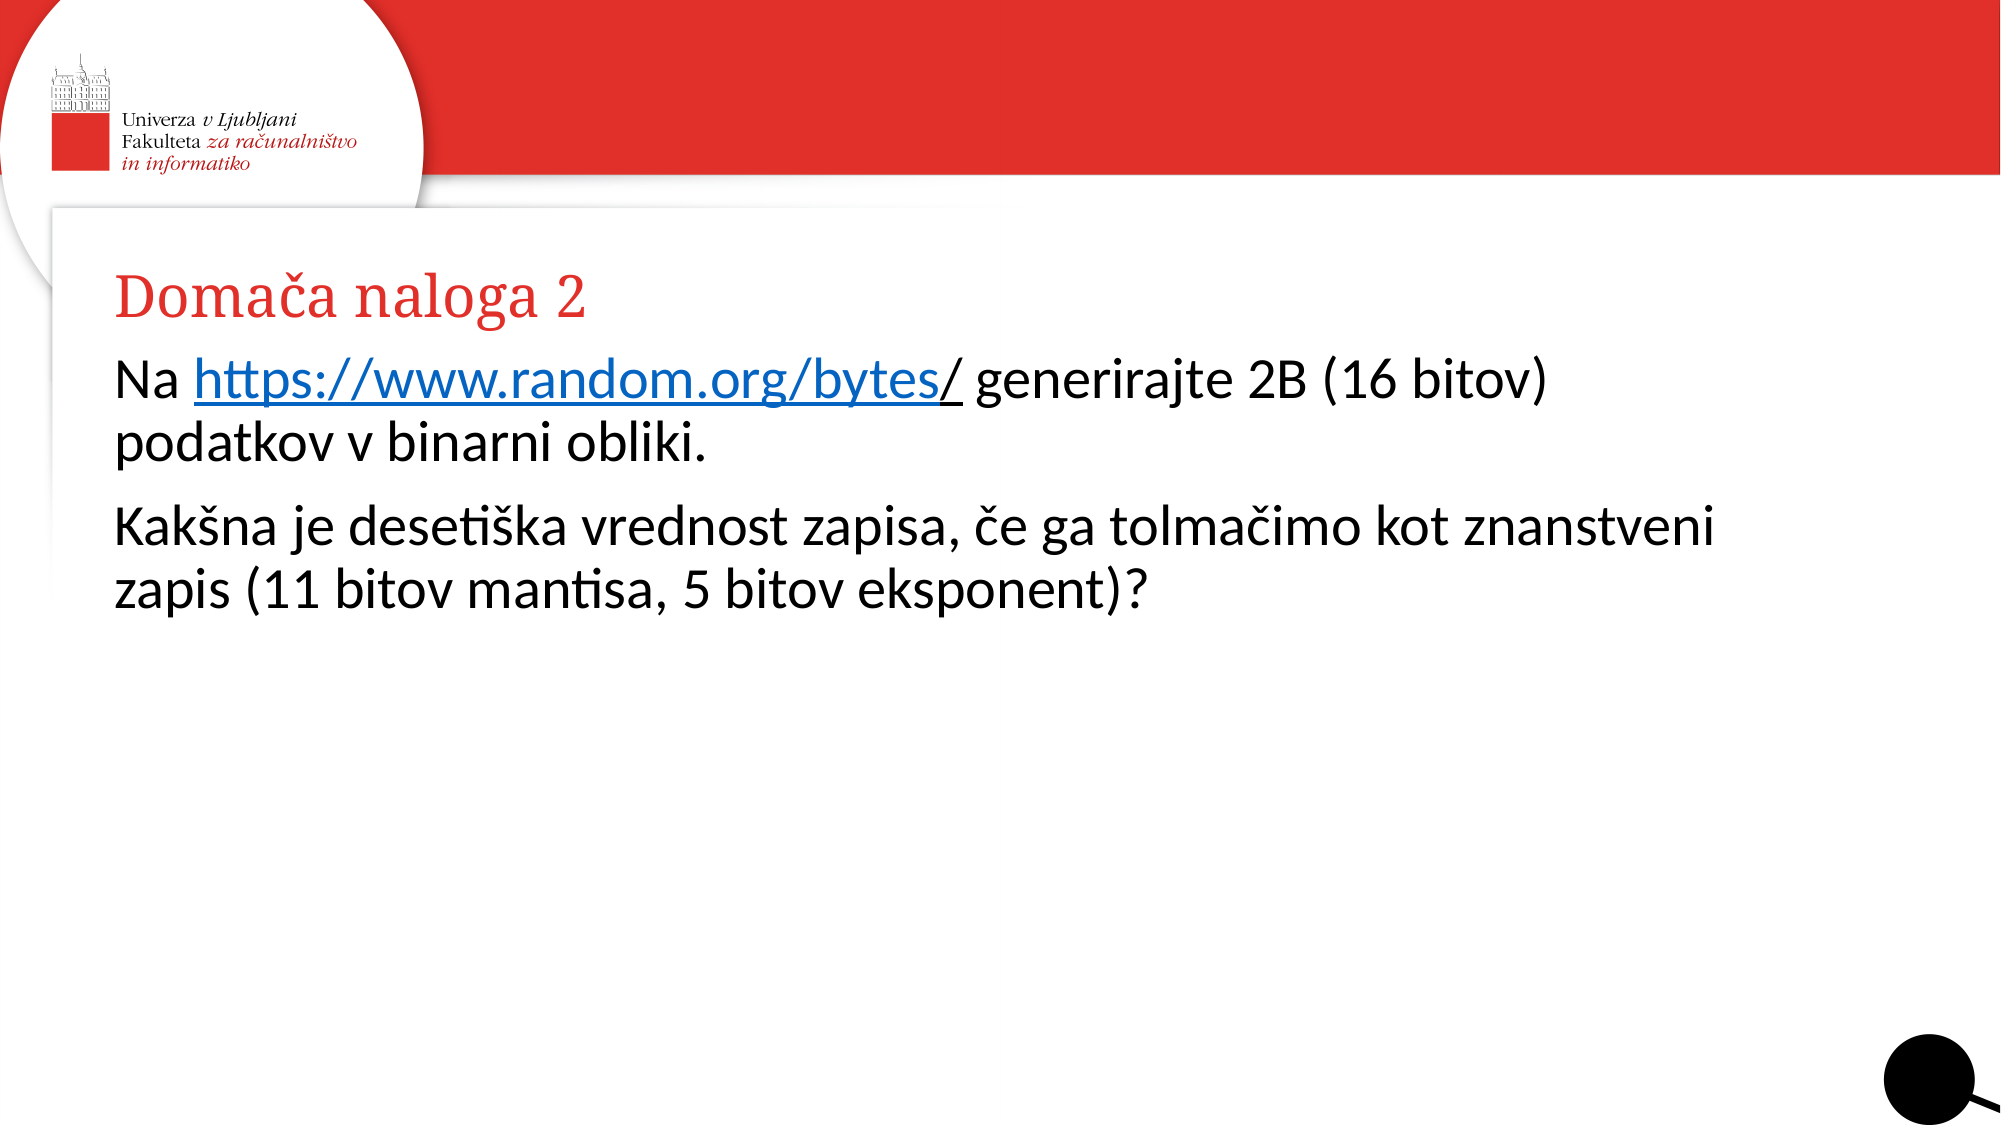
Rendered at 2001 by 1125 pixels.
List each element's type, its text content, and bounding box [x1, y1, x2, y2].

picture [0, 0, 2001, 1125]
list Na https://www.random.org/bytes/ generirajte 2B (16 bitov) podatkov v binarni obliki. Kakšna je desetiška vrednost zapisa, če ga tolmačimo kot znanstveni zapis (11 bitov mantisa, 5 bitov eksponent)? [99, 340, 1797, 1032]
title Domača naloga 2 [99, 257, 1797, 340]
